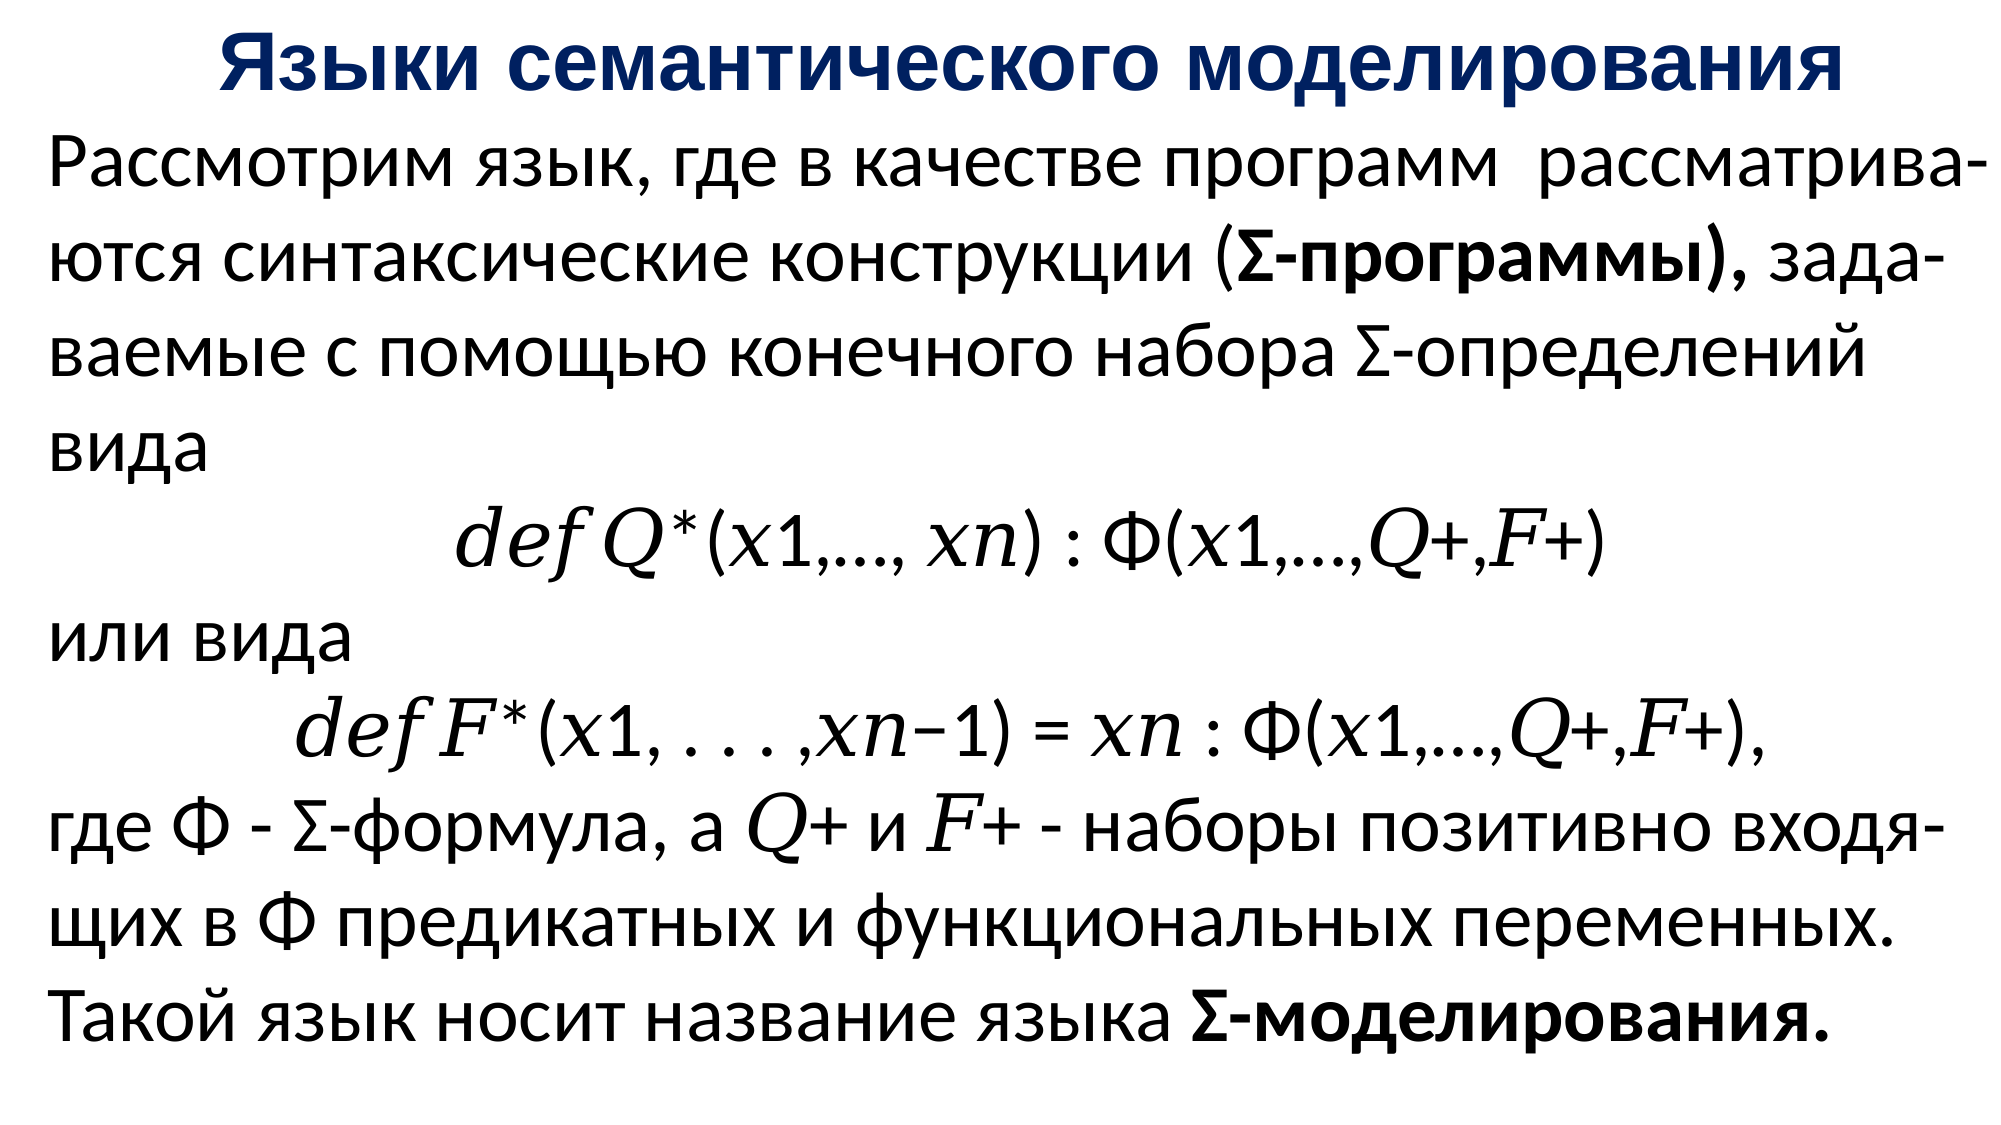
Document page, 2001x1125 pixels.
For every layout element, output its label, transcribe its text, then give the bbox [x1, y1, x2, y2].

text_box Языки семантического моделирования Рассмотрим язык, где в качестве программ рассматрива-ются синтаксические конструкции (Σ-программы), зада-ваемые с помощью конечного набора Σ-определений вида 𝑑𝑒𝑓 𝑄*(𝑥1,…, 𝑥𝑛) : Φ(𝑥1,…,𝑄+,𝐹+) или вида 𝑑𝑒𝑓 𝐹*(𝑥1, . . . ,𝑥𝑛−1) = 𝑥𝑛 : Φ(𝑥1,…,𝑄+,𝐹+), где Φ - Σ-формула, а 𝑄+ и 𝐹+ - наборы позитивно входя-щих в Φ предикатных и функциональных переменных. Такой язык носит название языка Σ-моделирования. [32, 0, 2000, 1065]
